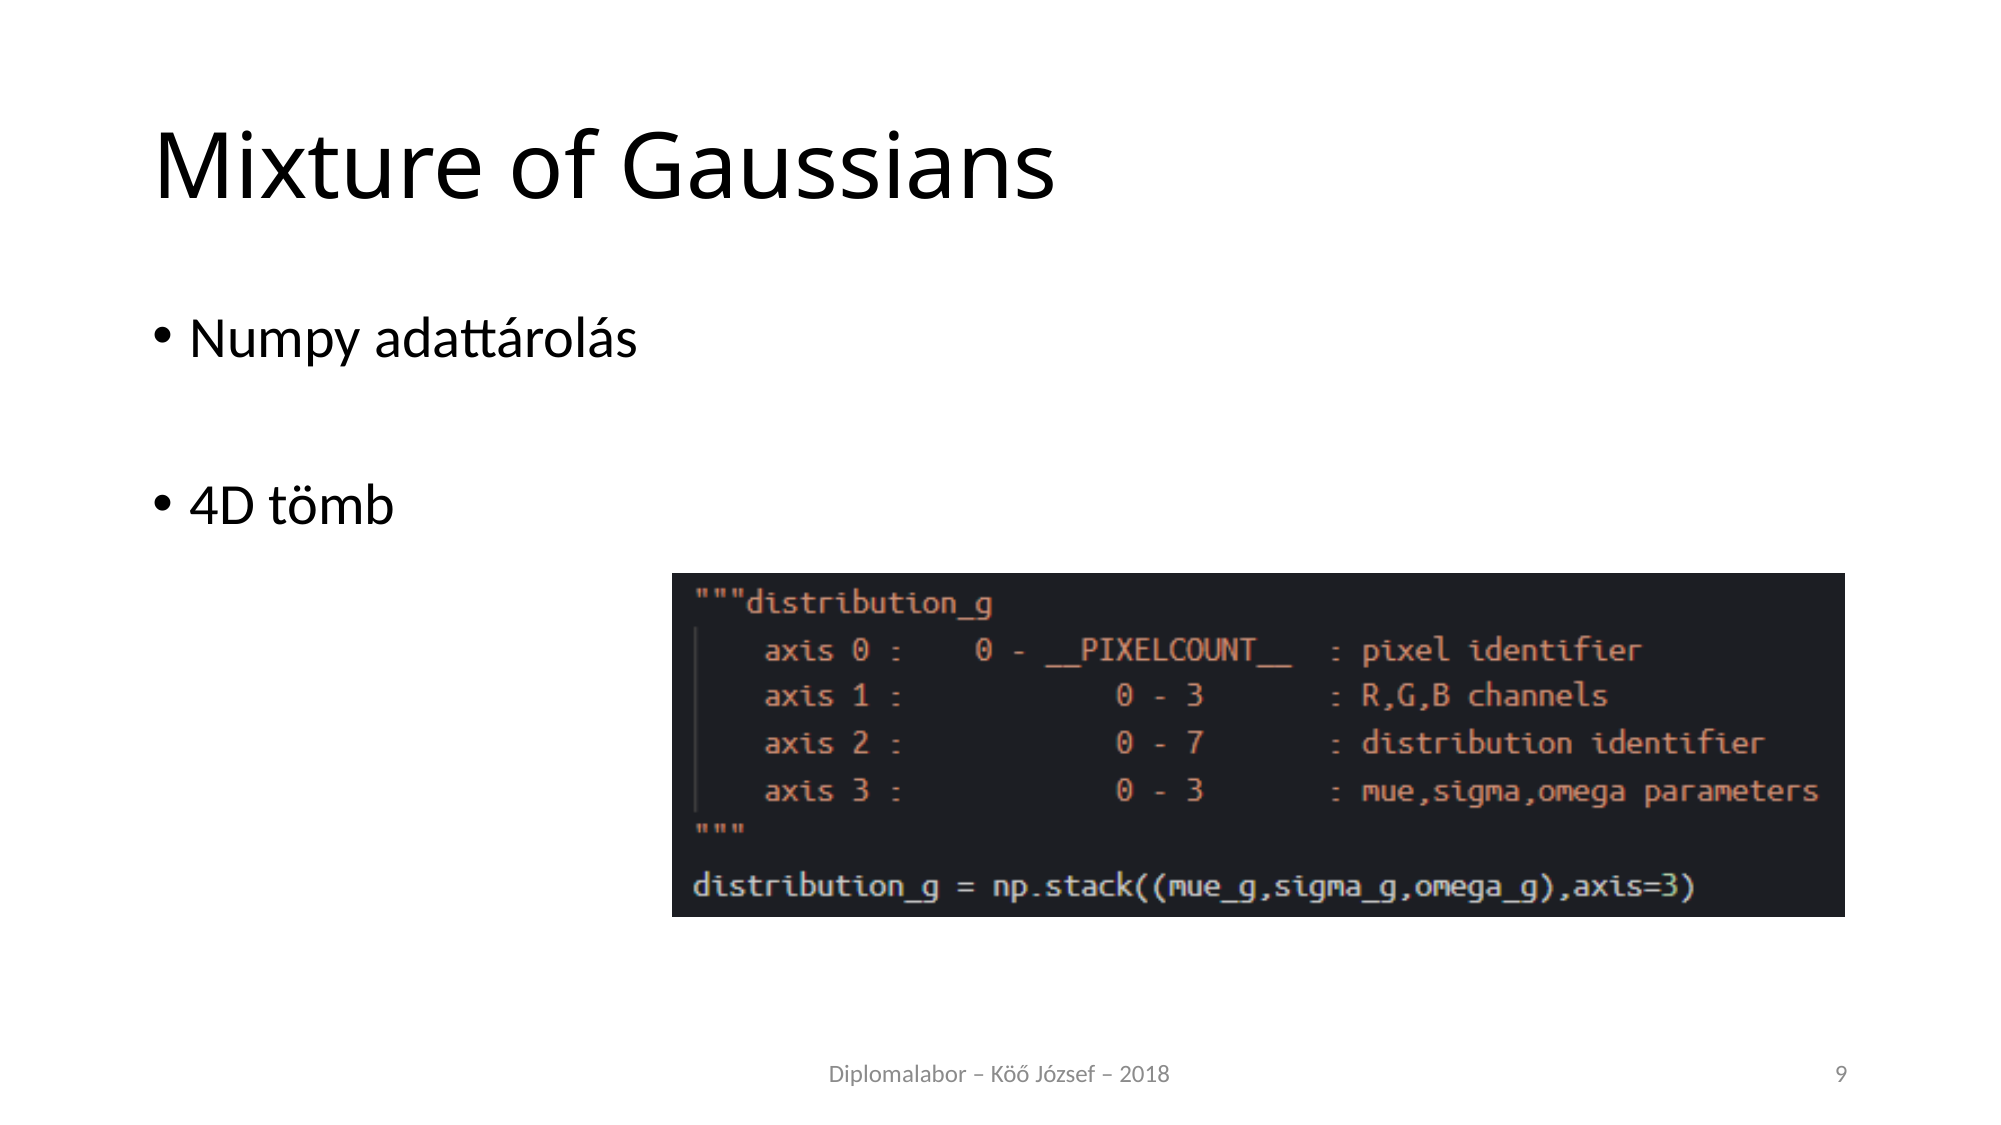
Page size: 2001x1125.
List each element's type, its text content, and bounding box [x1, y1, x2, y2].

list Numpy adattárolás 4D tömb [137, 299, 1863, 1014]
footer Diplomalabor – Köő József – 2018 [662, 1042, 1338, 1103]
title Mixture of Gaussians [137, 59, 1863, 278]
picture [672, 573, 1845, 917]
slide_number 9 [1412, 1042, 1863, 1103]
